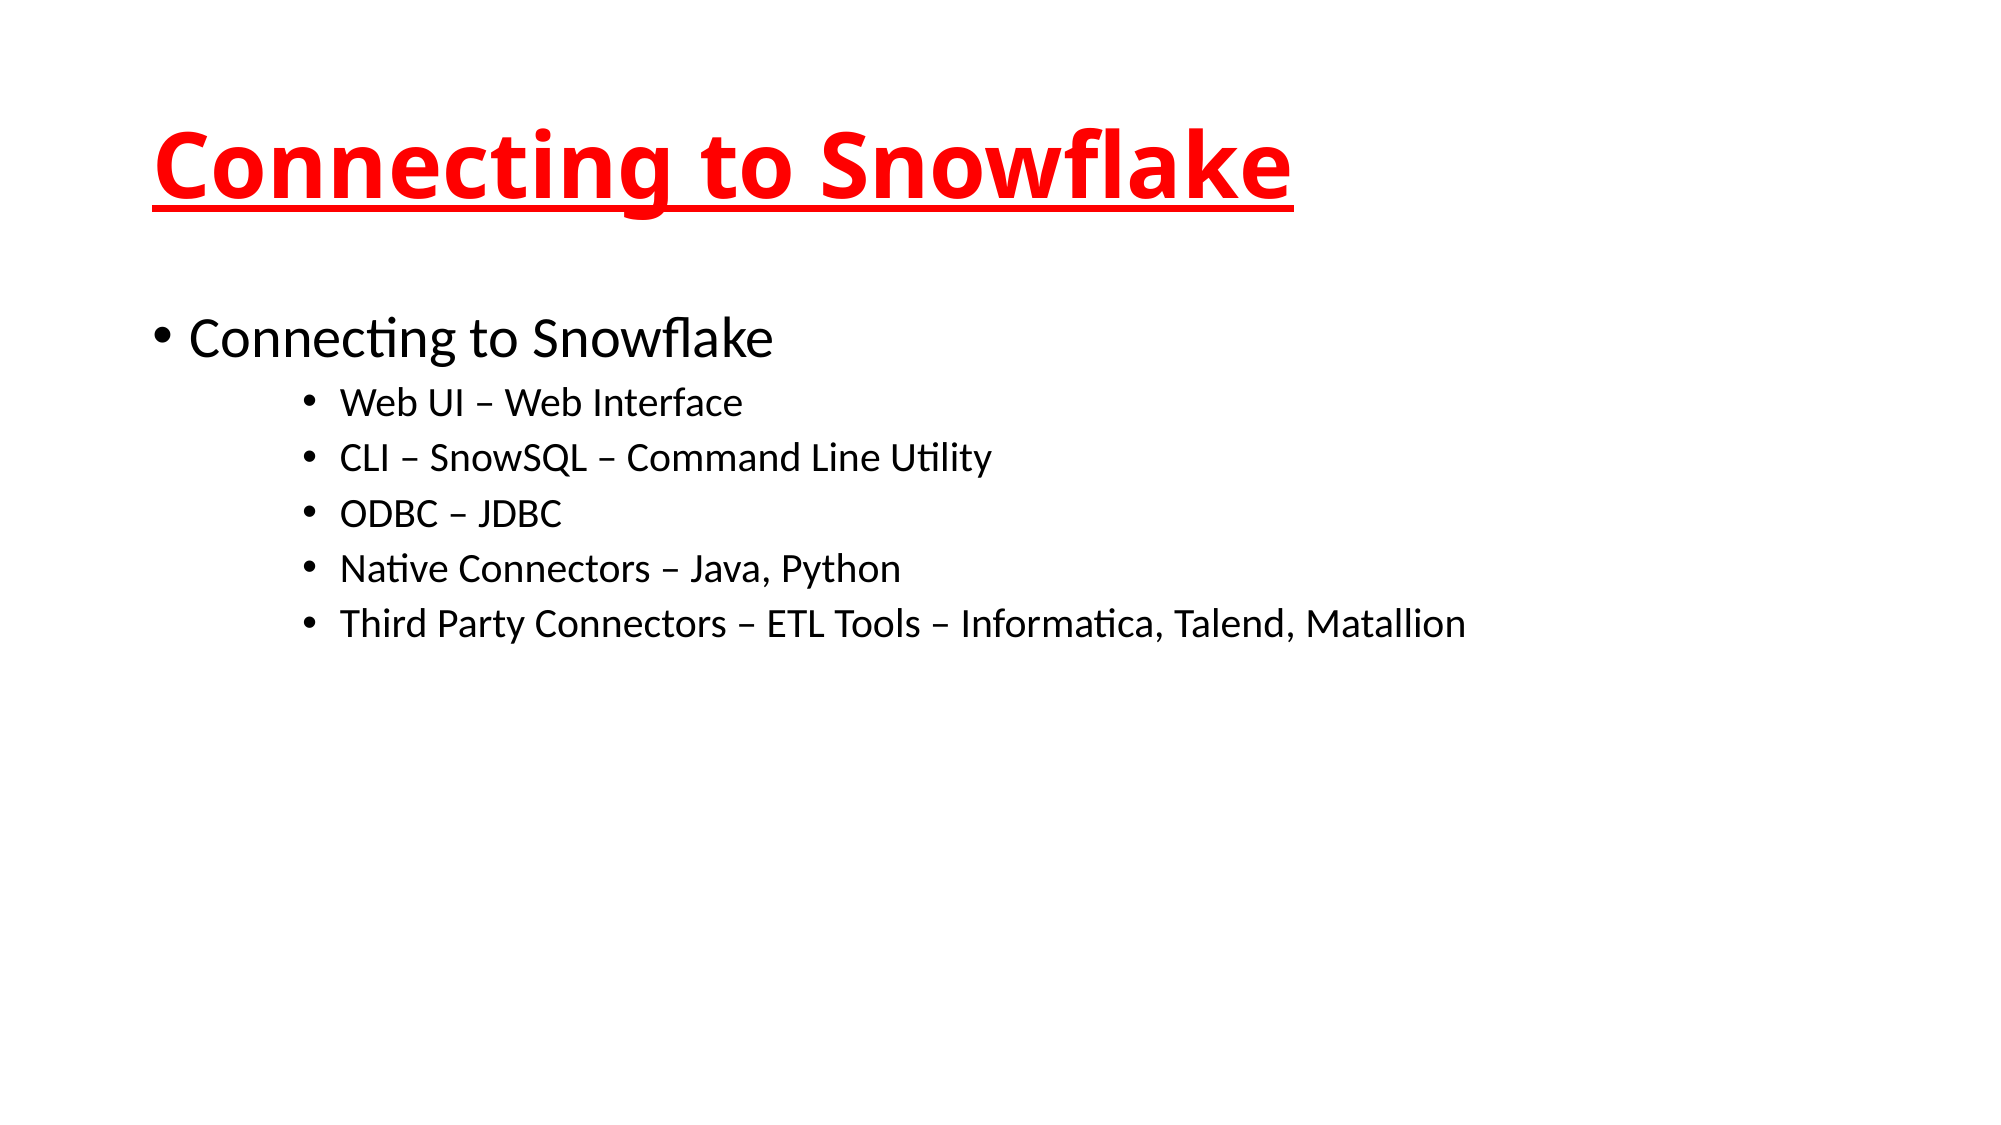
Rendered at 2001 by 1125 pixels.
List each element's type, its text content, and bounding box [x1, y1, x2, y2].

list Connecting to Snowflake Web UI – Web Interface CLI – SnowSQL – Command Line Utility ODBC – JDBC Native Connectors – Java, Python Third Party Connectors – ETL Tools – Informatica, Talend, Matallion [137, 299, 1863, 1014]
title Connecting to Snowflake [137, 59, 1863, 278]
